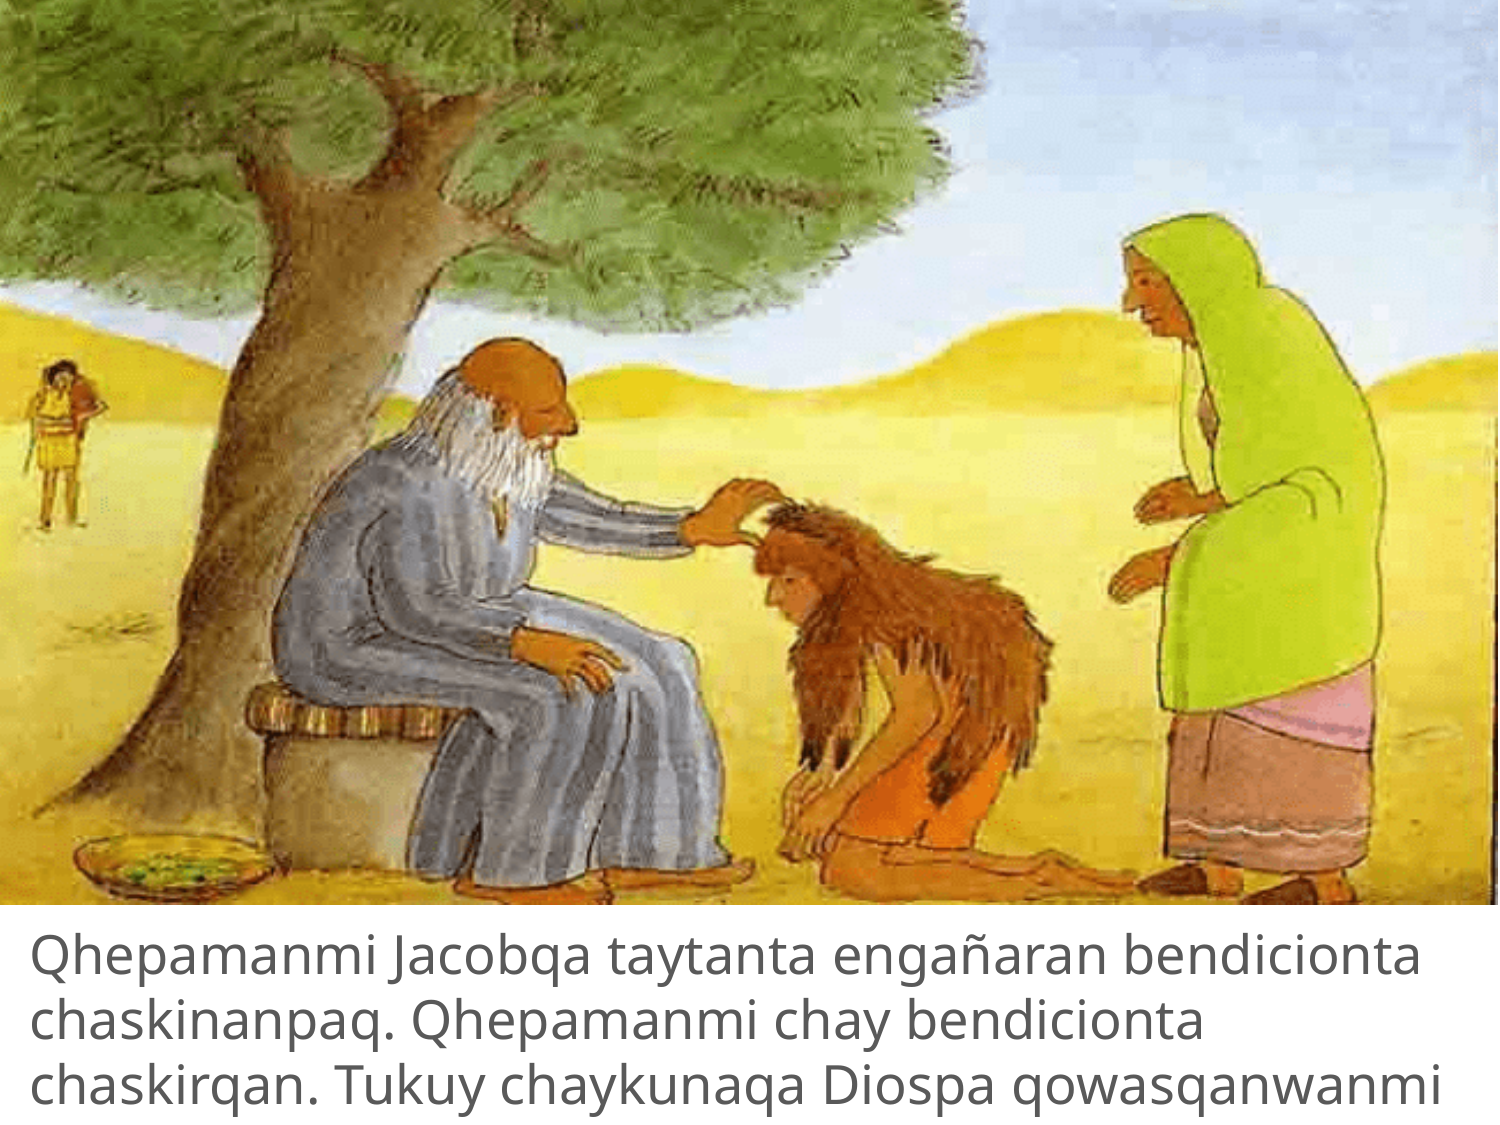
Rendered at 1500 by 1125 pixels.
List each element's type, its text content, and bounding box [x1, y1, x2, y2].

picture [0, 0, 1498, 906]
text_box Qhepamanmi Jacobqa taytanta engañaran bendicionta chaskinanpaq. Qhepamanmi chay bendicionta chaskirqan. Tukuy chaykunaqa Diospa qowasqanwanmi pasaran. [14, 912, 1500, 1125]
